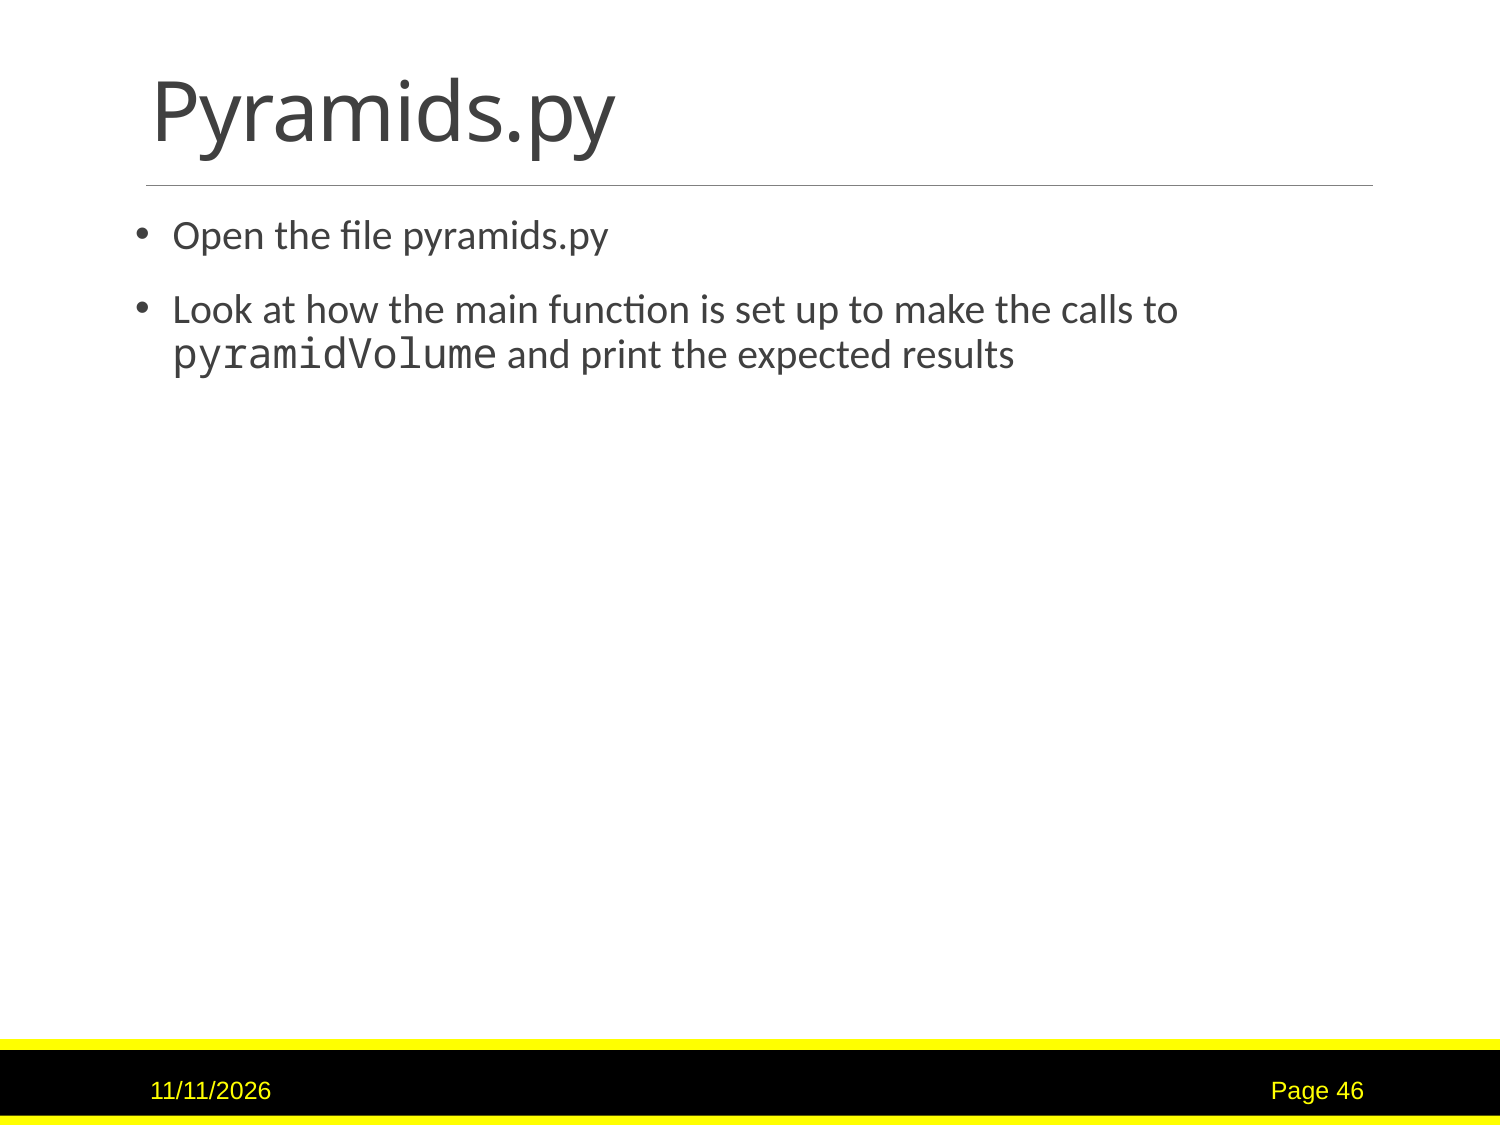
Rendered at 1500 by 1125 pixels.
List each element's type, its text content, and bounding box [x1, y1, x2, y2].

slide_number Page 46 [1218, 1059, 1380, 1120]
title Pyramids.py [135, 47, 1373, 167]
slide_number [135, 1059, 440, 1120]
list Open the file pyramids.py Look at how the main function is set up to make the calls to pyramidVolume and print the expected results [135, 205, 1373, 963]
